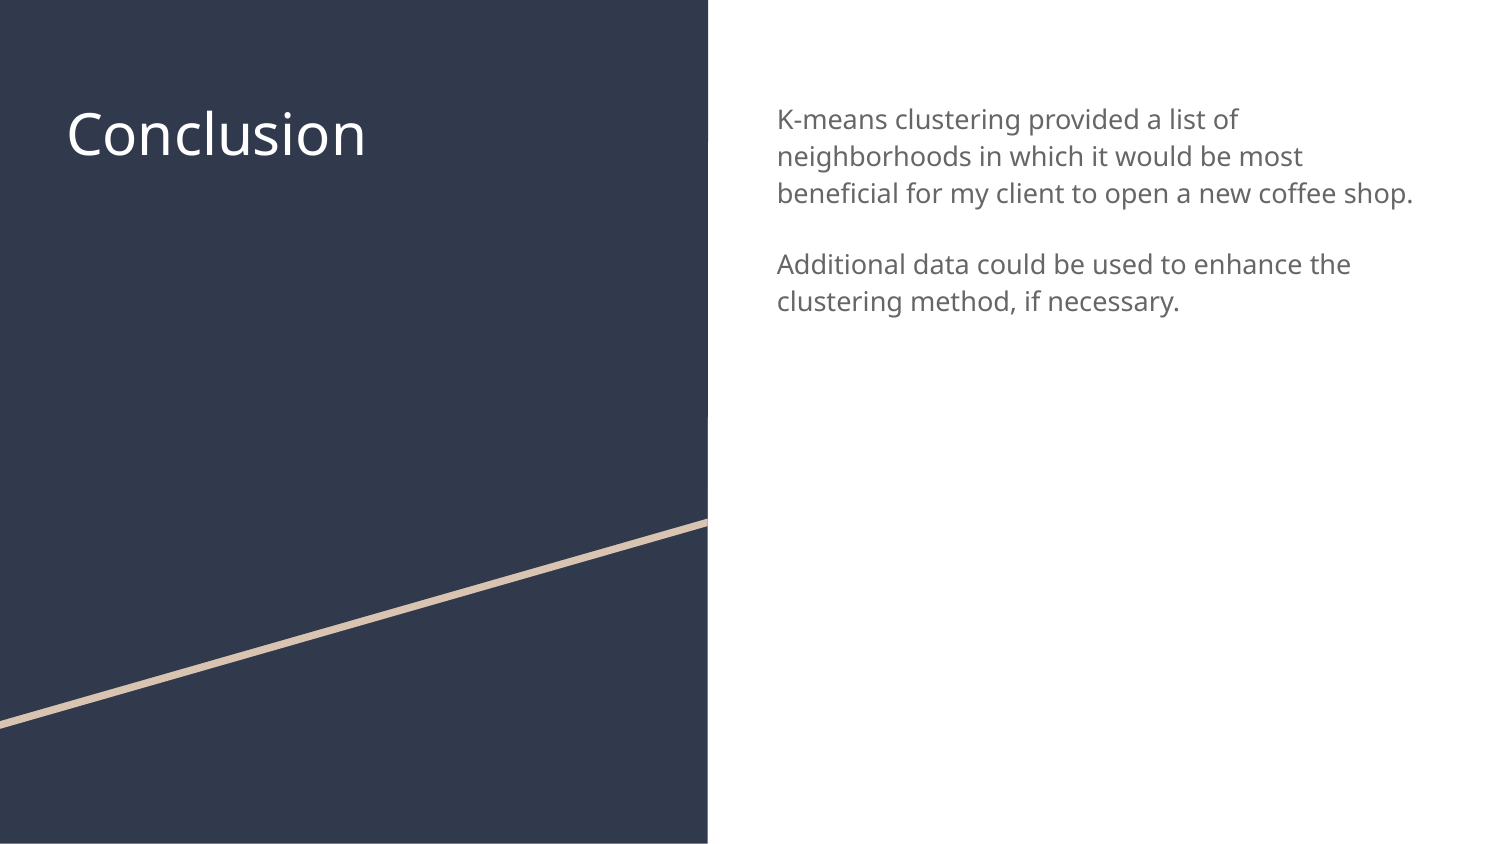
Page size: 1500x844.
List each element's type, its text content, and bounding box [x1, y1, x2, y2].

list K-means clustering provided a list of neighborhoods in which it would be most beneficial for my client to open a new coffee shop. Additional data could be used to enhance the clustering method, if necessary. [761, 82, 1446, 755]
title Conclusion [51, 82, 660, 494]
